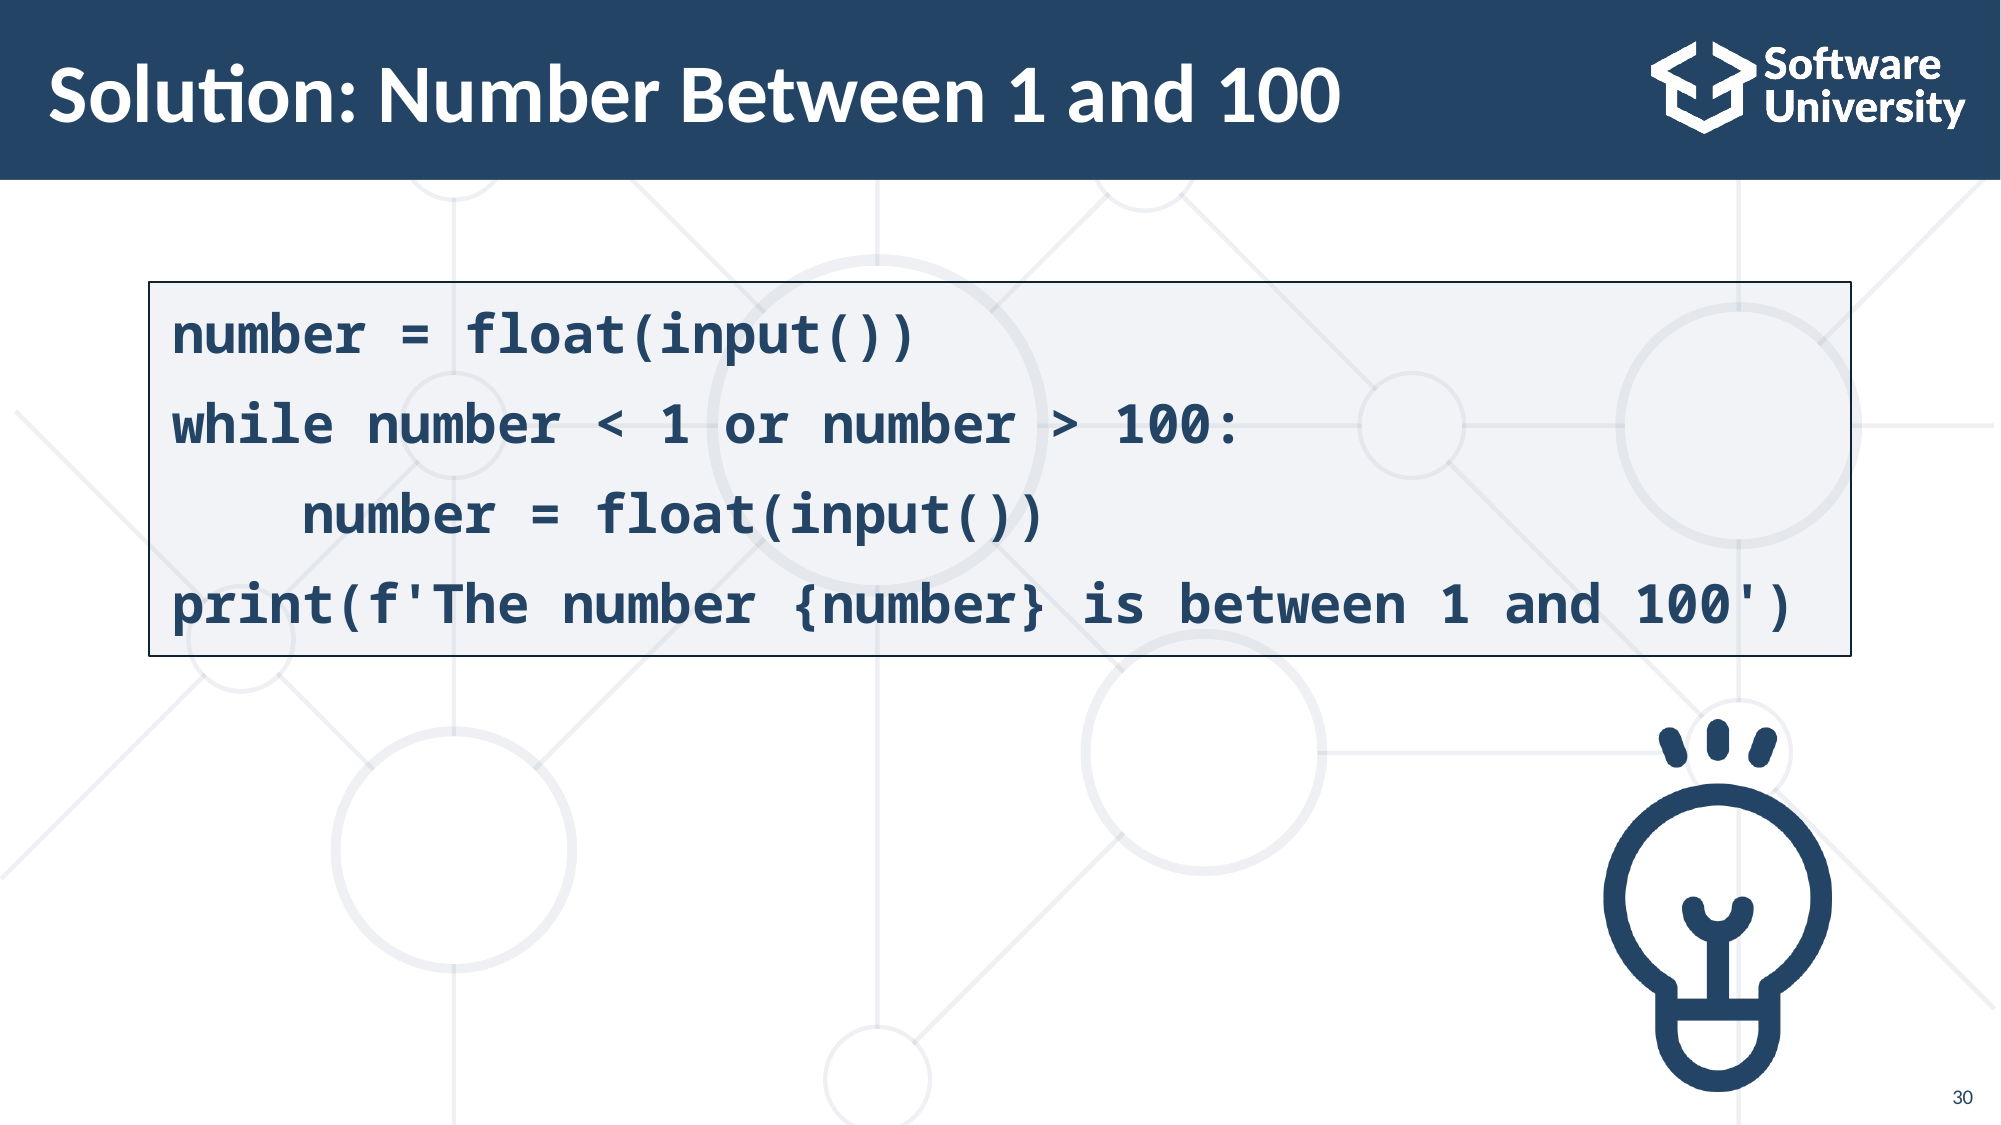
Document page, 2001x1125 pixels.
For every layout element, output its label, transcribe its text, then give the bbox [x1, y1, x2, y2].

title Solution: Number Between 1 and 100 [31, 16, 1625, 162]
text_box 30 [1927, 1067, 1989, 1117]
list number = float(input()) while number < 1 or number > 100: number = float(input()) print(f'The number {number} is between 1 and 100') [148, 281, 1852, 657]
picture [1651, 41, 1966, 134]
picture [1531, 719, 1904, 1092]
